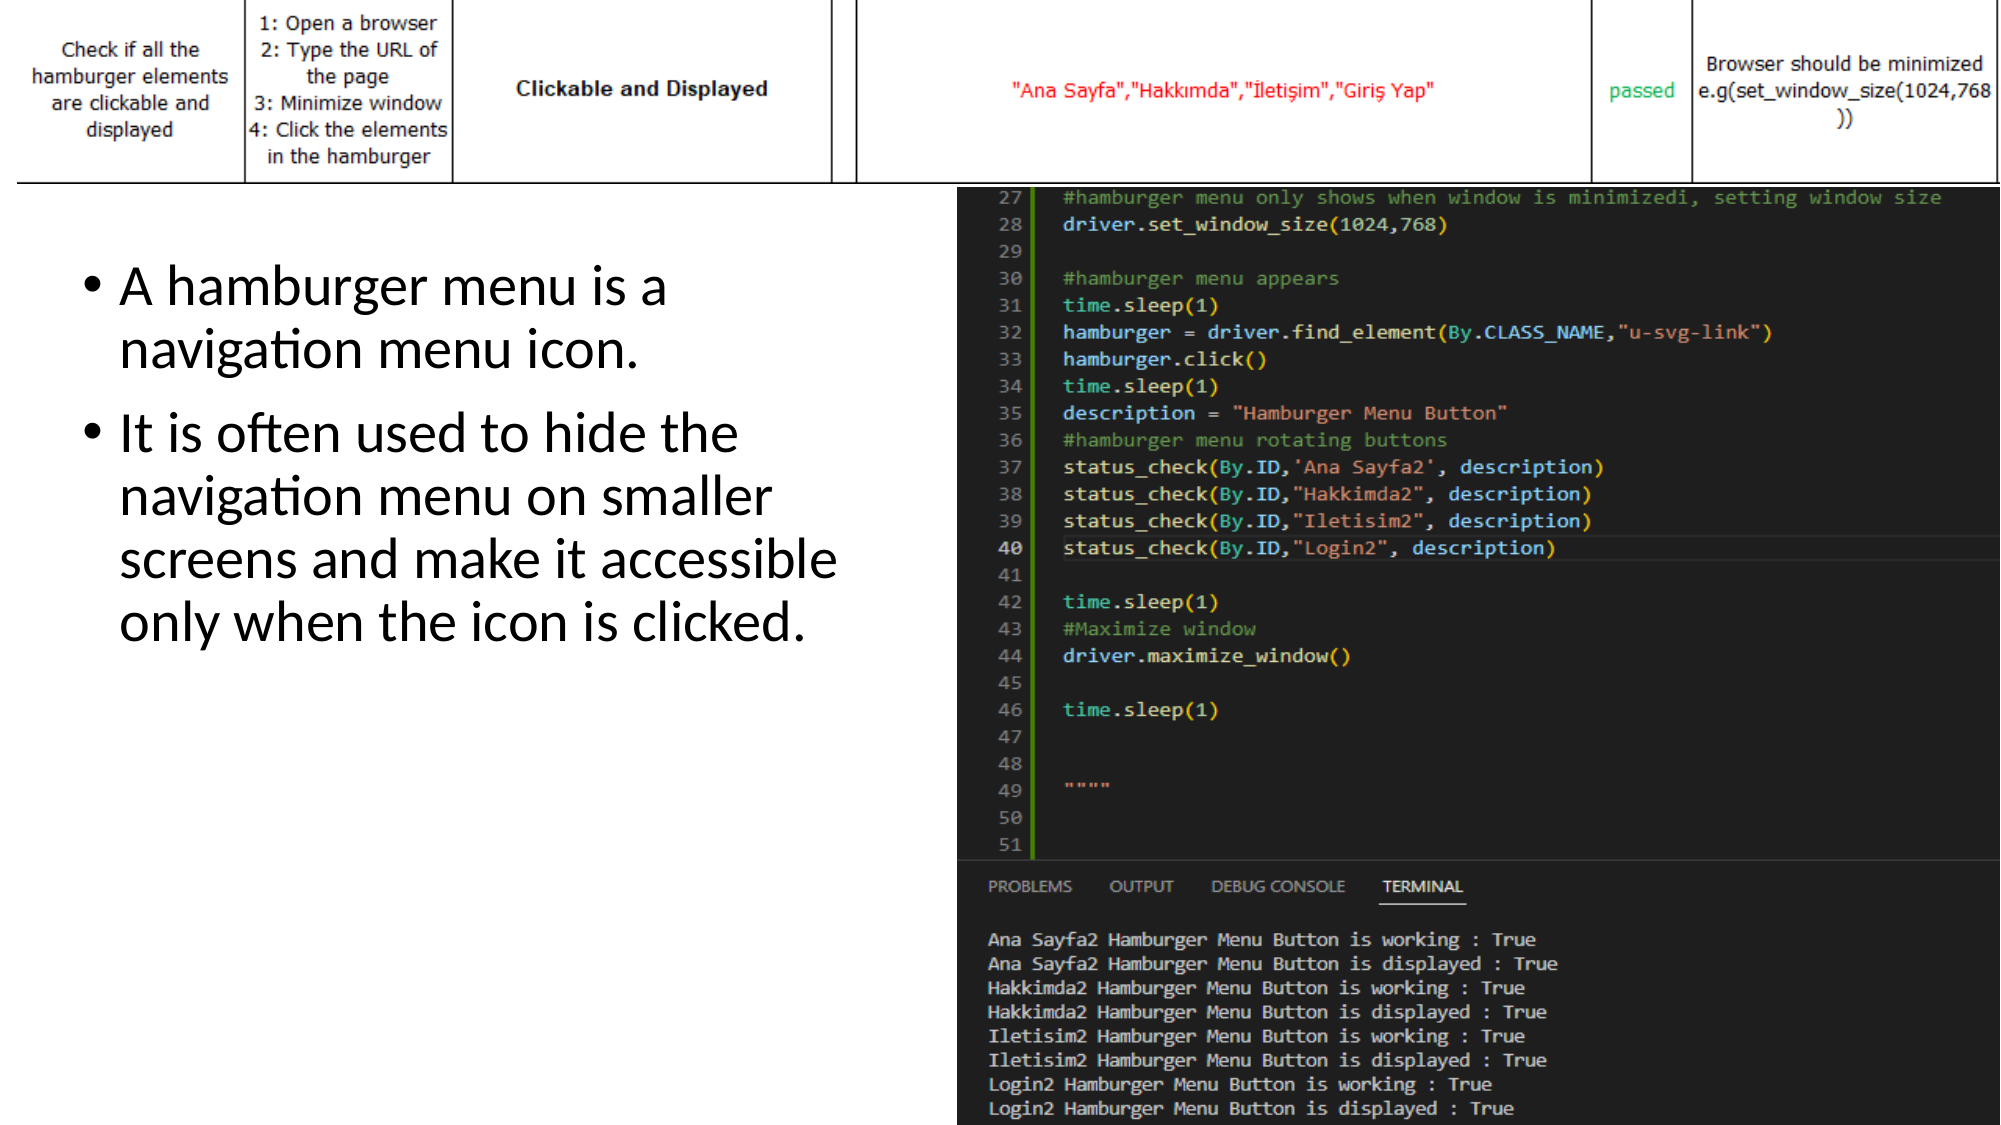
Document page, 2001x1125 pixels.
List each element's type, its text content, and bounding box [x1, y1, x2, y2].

picture [957, 187, 2000, 1125]
list A hamburger menu is a navigation menu icon. It is often used to hide the navigation menu on smaller screens and make it accessible only when the icon is clicked. [67, 247, 883, 1014]
picture [17, 0, 2000, 185]
